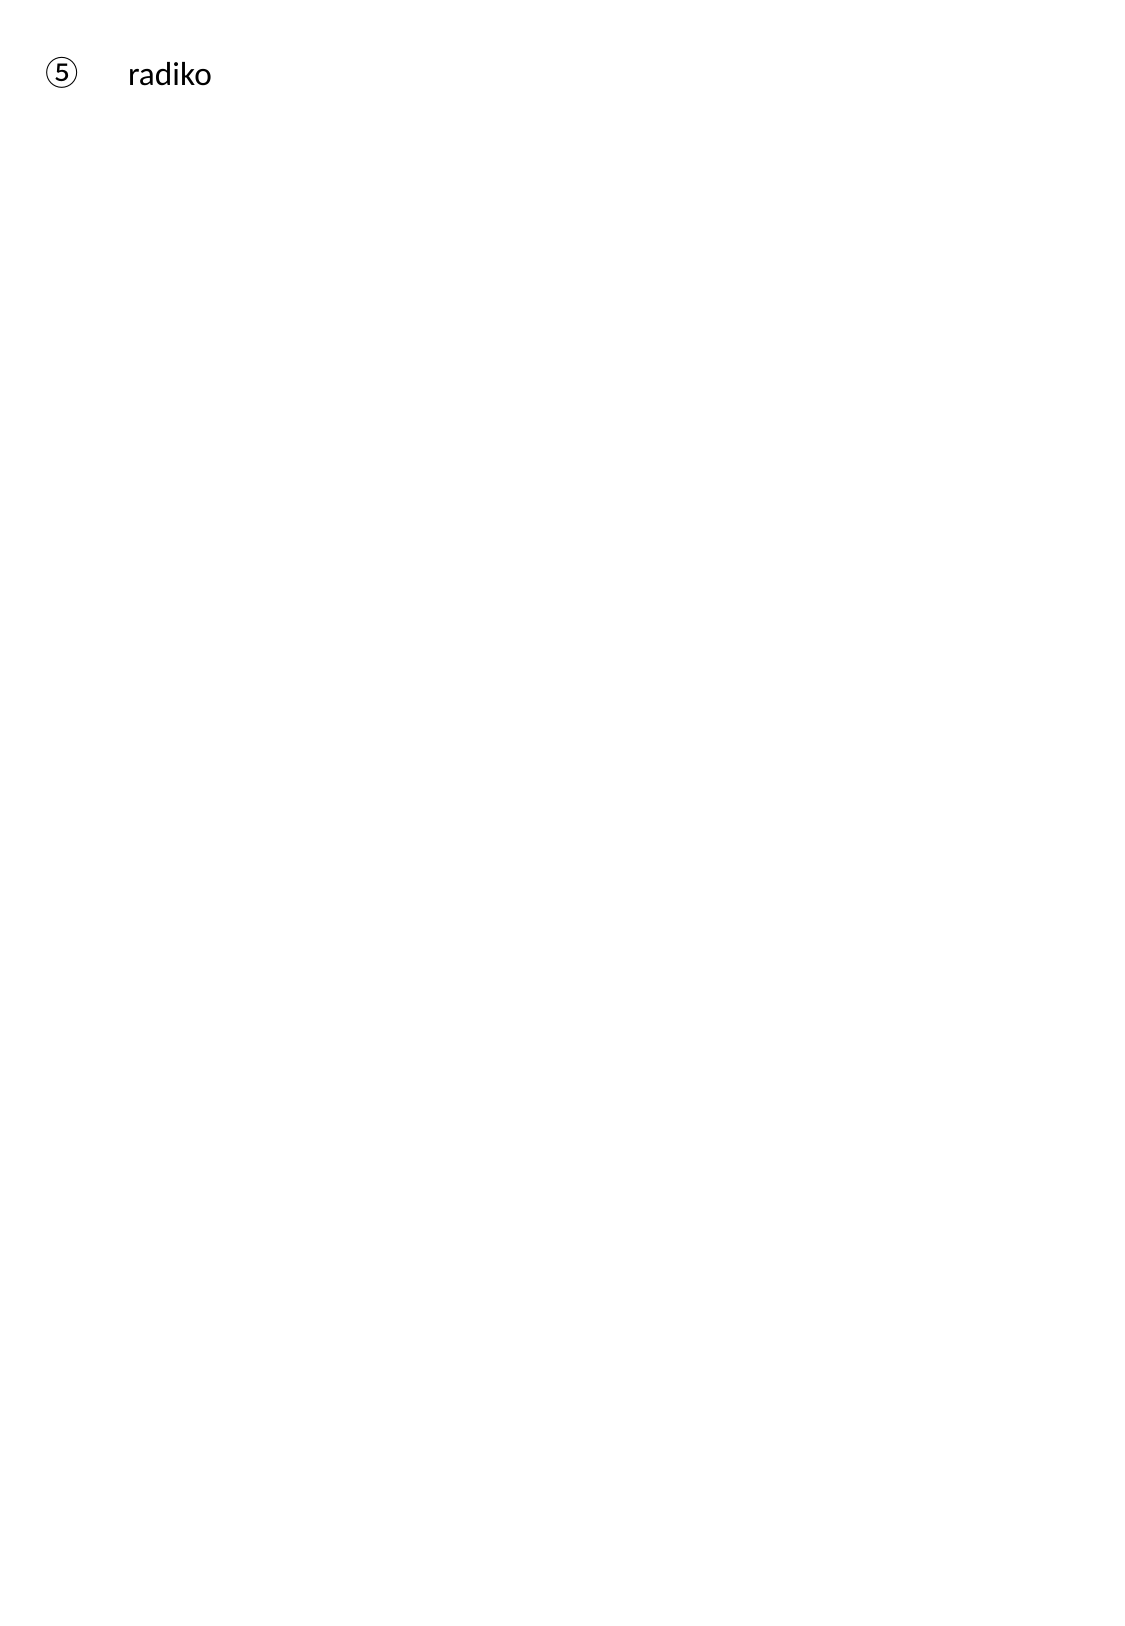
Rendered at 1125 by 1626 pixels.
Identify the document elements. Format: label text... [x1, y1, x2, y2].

text_box ⑤ radiko [30, 44, 1083, 619]
